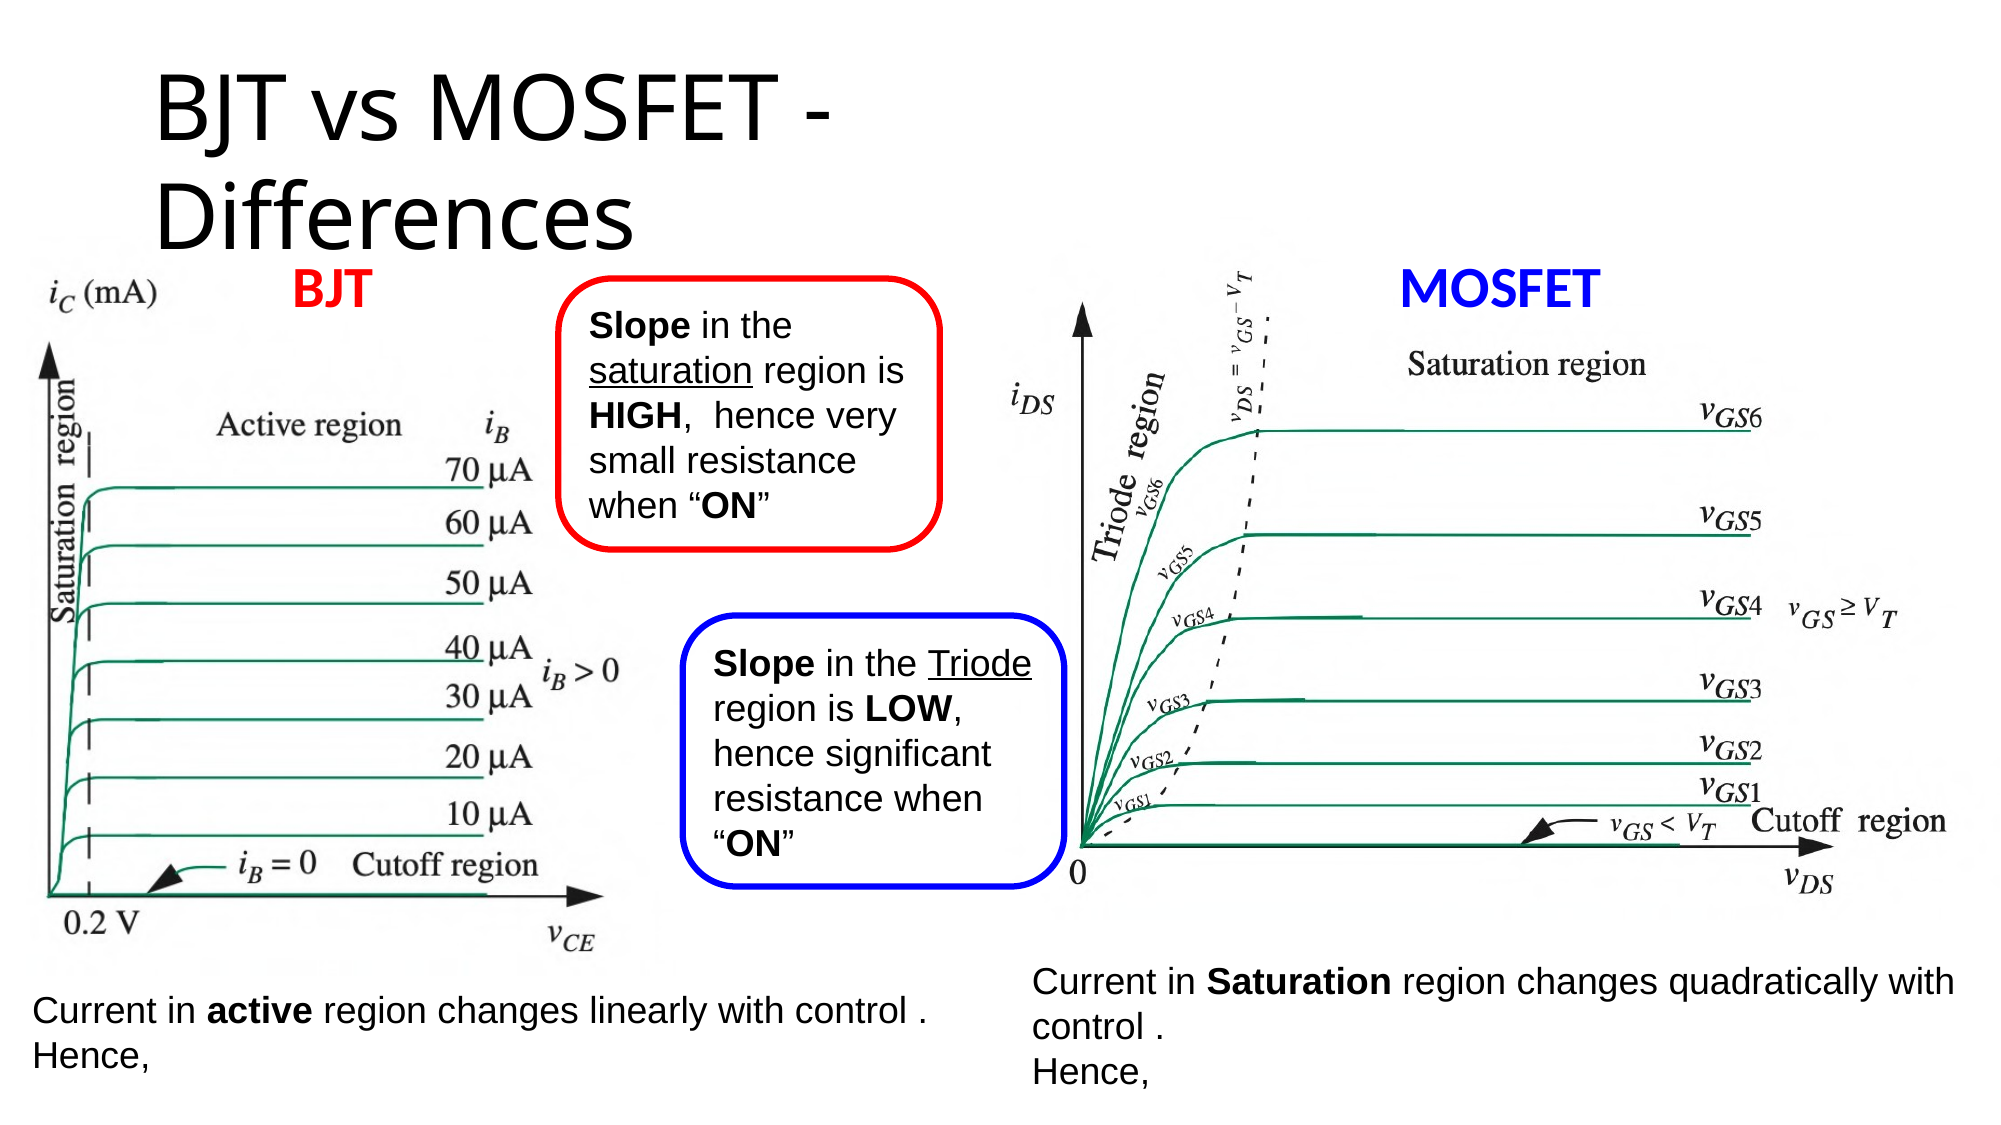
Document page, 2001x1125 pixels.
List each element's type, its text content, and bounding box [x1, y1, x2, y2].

text_box Slope in the Triode region is LOW, hence significant resistance when “ON” [682, 615, 1065, 887]
text_box BJT [290, 247, 446, 320]
text_box MOSFET [1397, 247, 1667, 320]
title BJT vs MOSFET - Differences [150, 46, 1189, 269]
text_box [997, 217, 2000, 920]
text_box [26, 236, 710, 976]
text_box Slope in the saturation region is HIGH, hence very small resistance when “ON” [558, 278, 940, 550]
